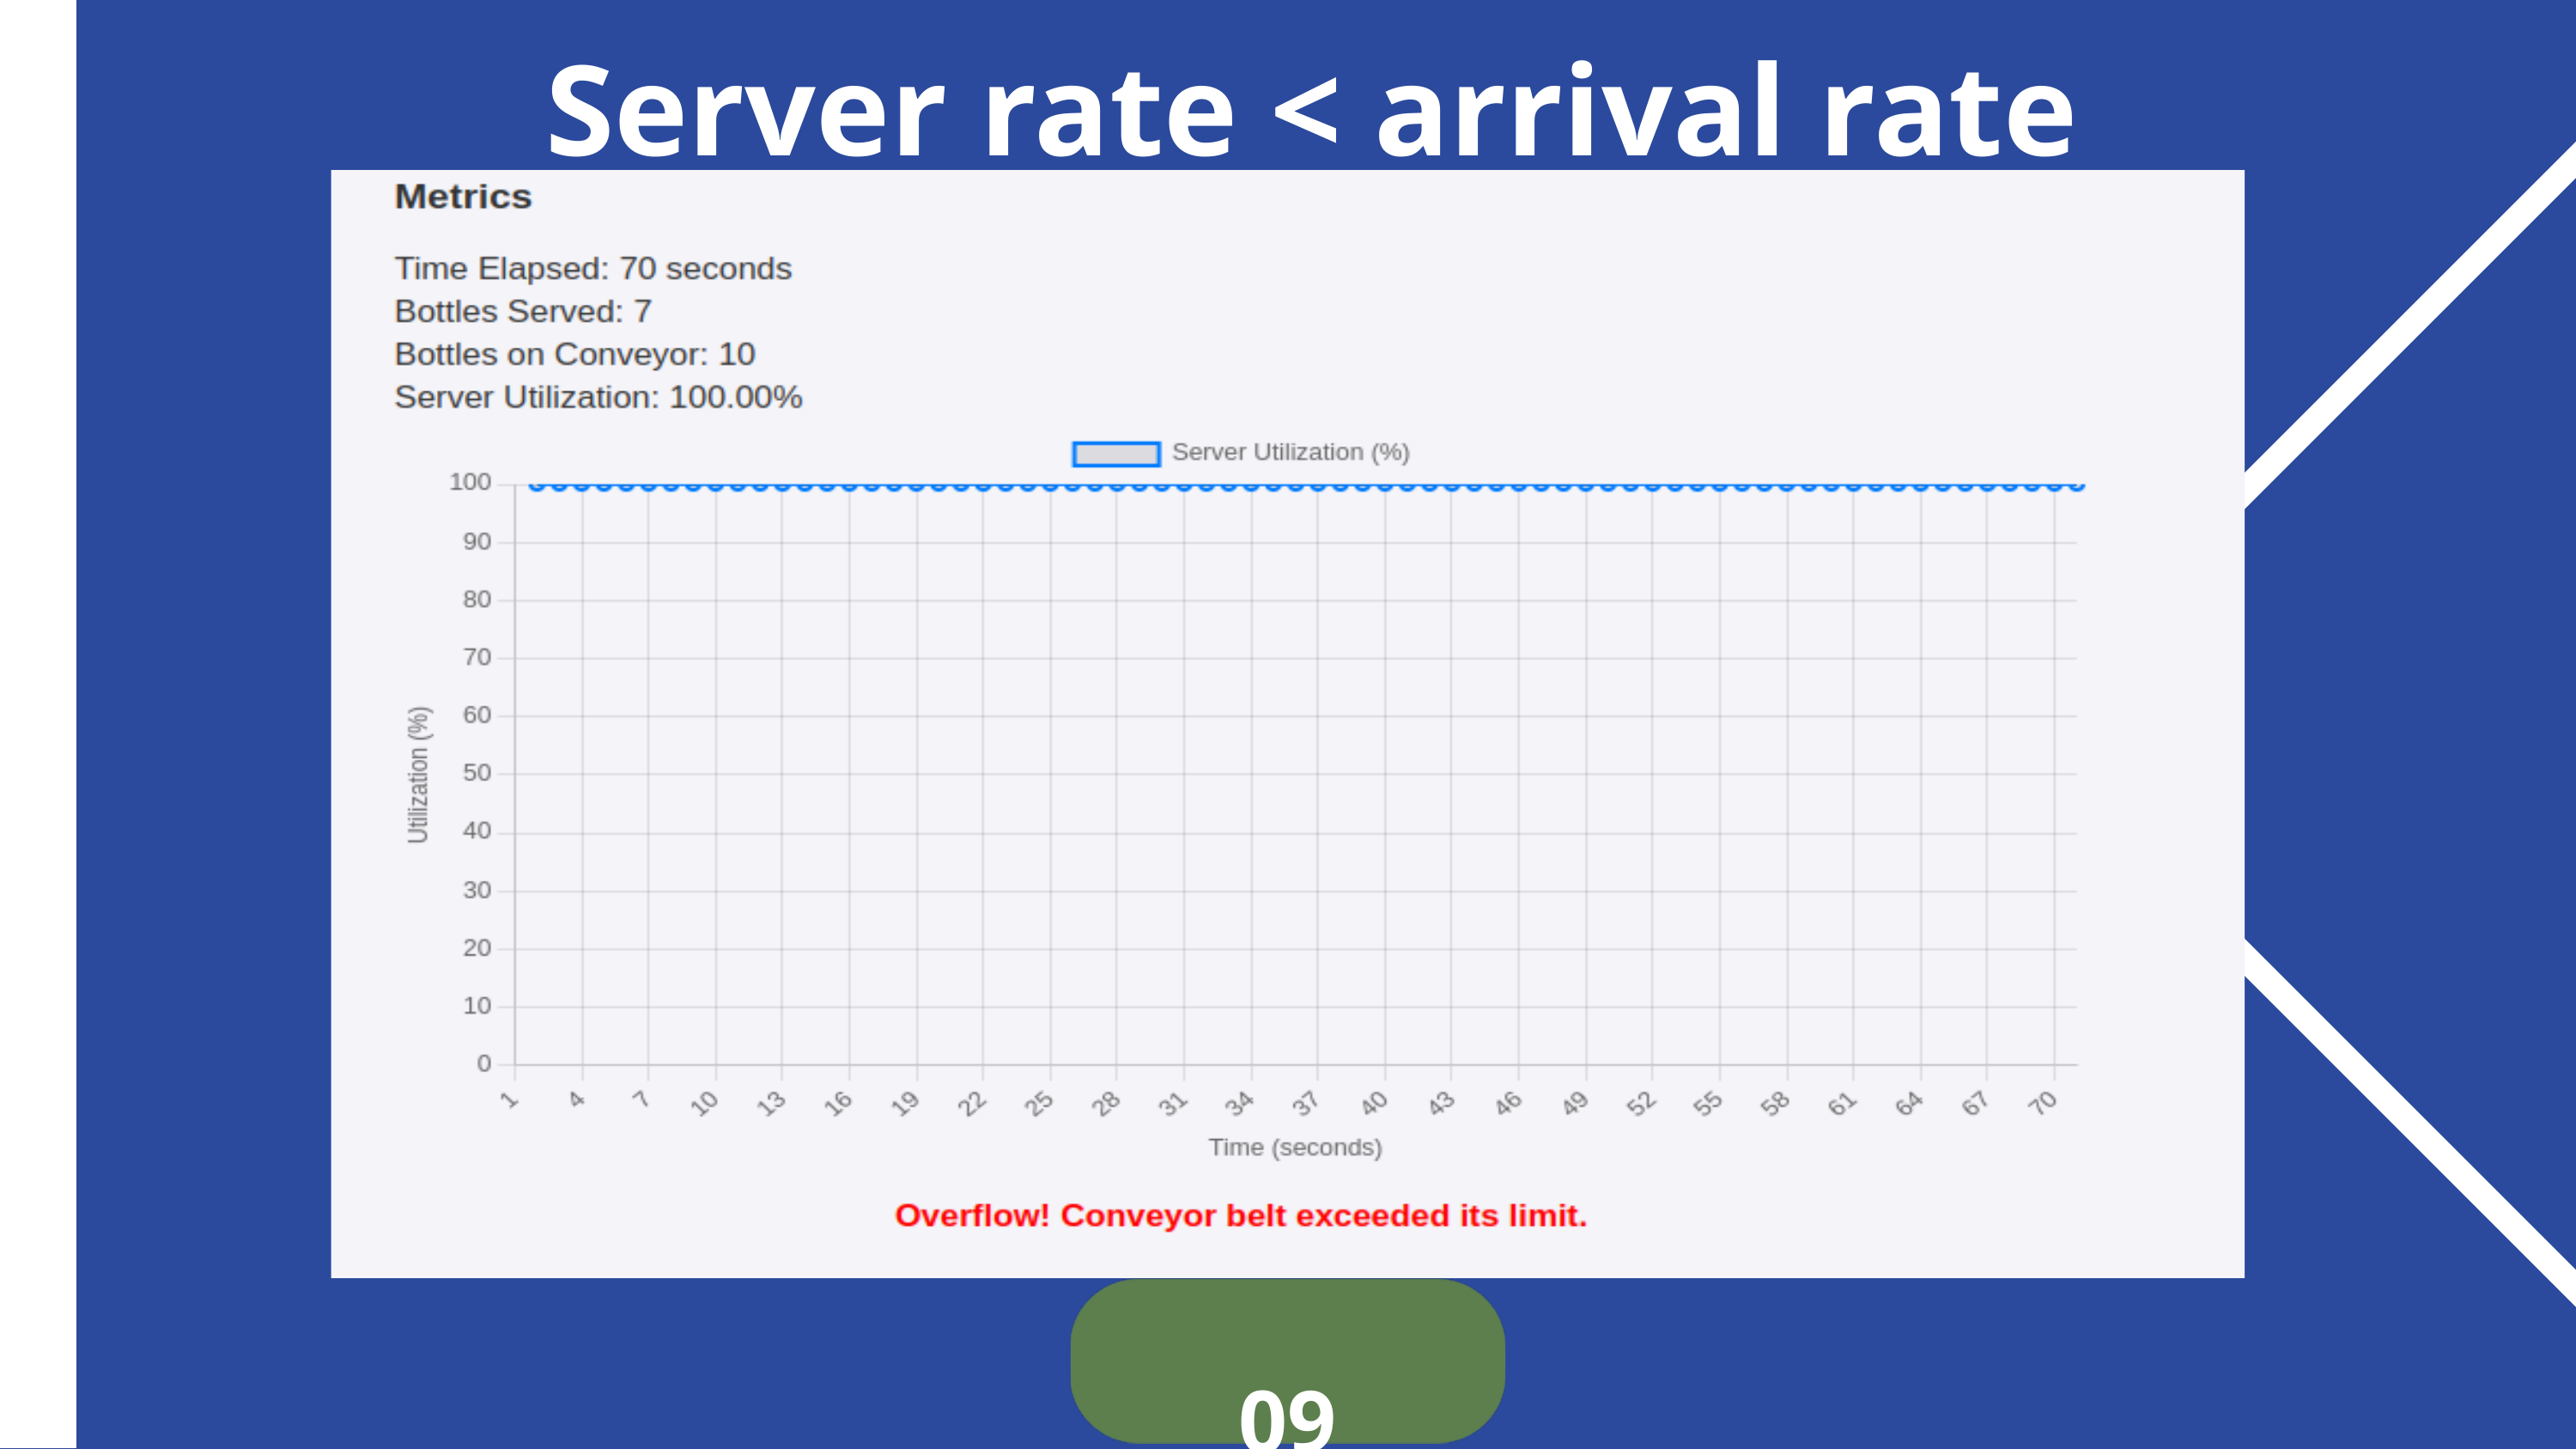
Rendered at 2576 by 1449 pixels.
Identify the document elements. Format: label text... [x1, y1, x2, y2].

picture [331, 170, 2245, 1278]
text_box [1070, 1285, 1506, 1445]
text_box [2247, 941, 2576, 1307]
text_box [2247, 181, 2573, 507]
text_box Server rate < arrival rate [76, 23, 2576, 181]
text_box [0, 0, 76, 1449]
text_box 09 [1219, 1296, 1357, 1449]
